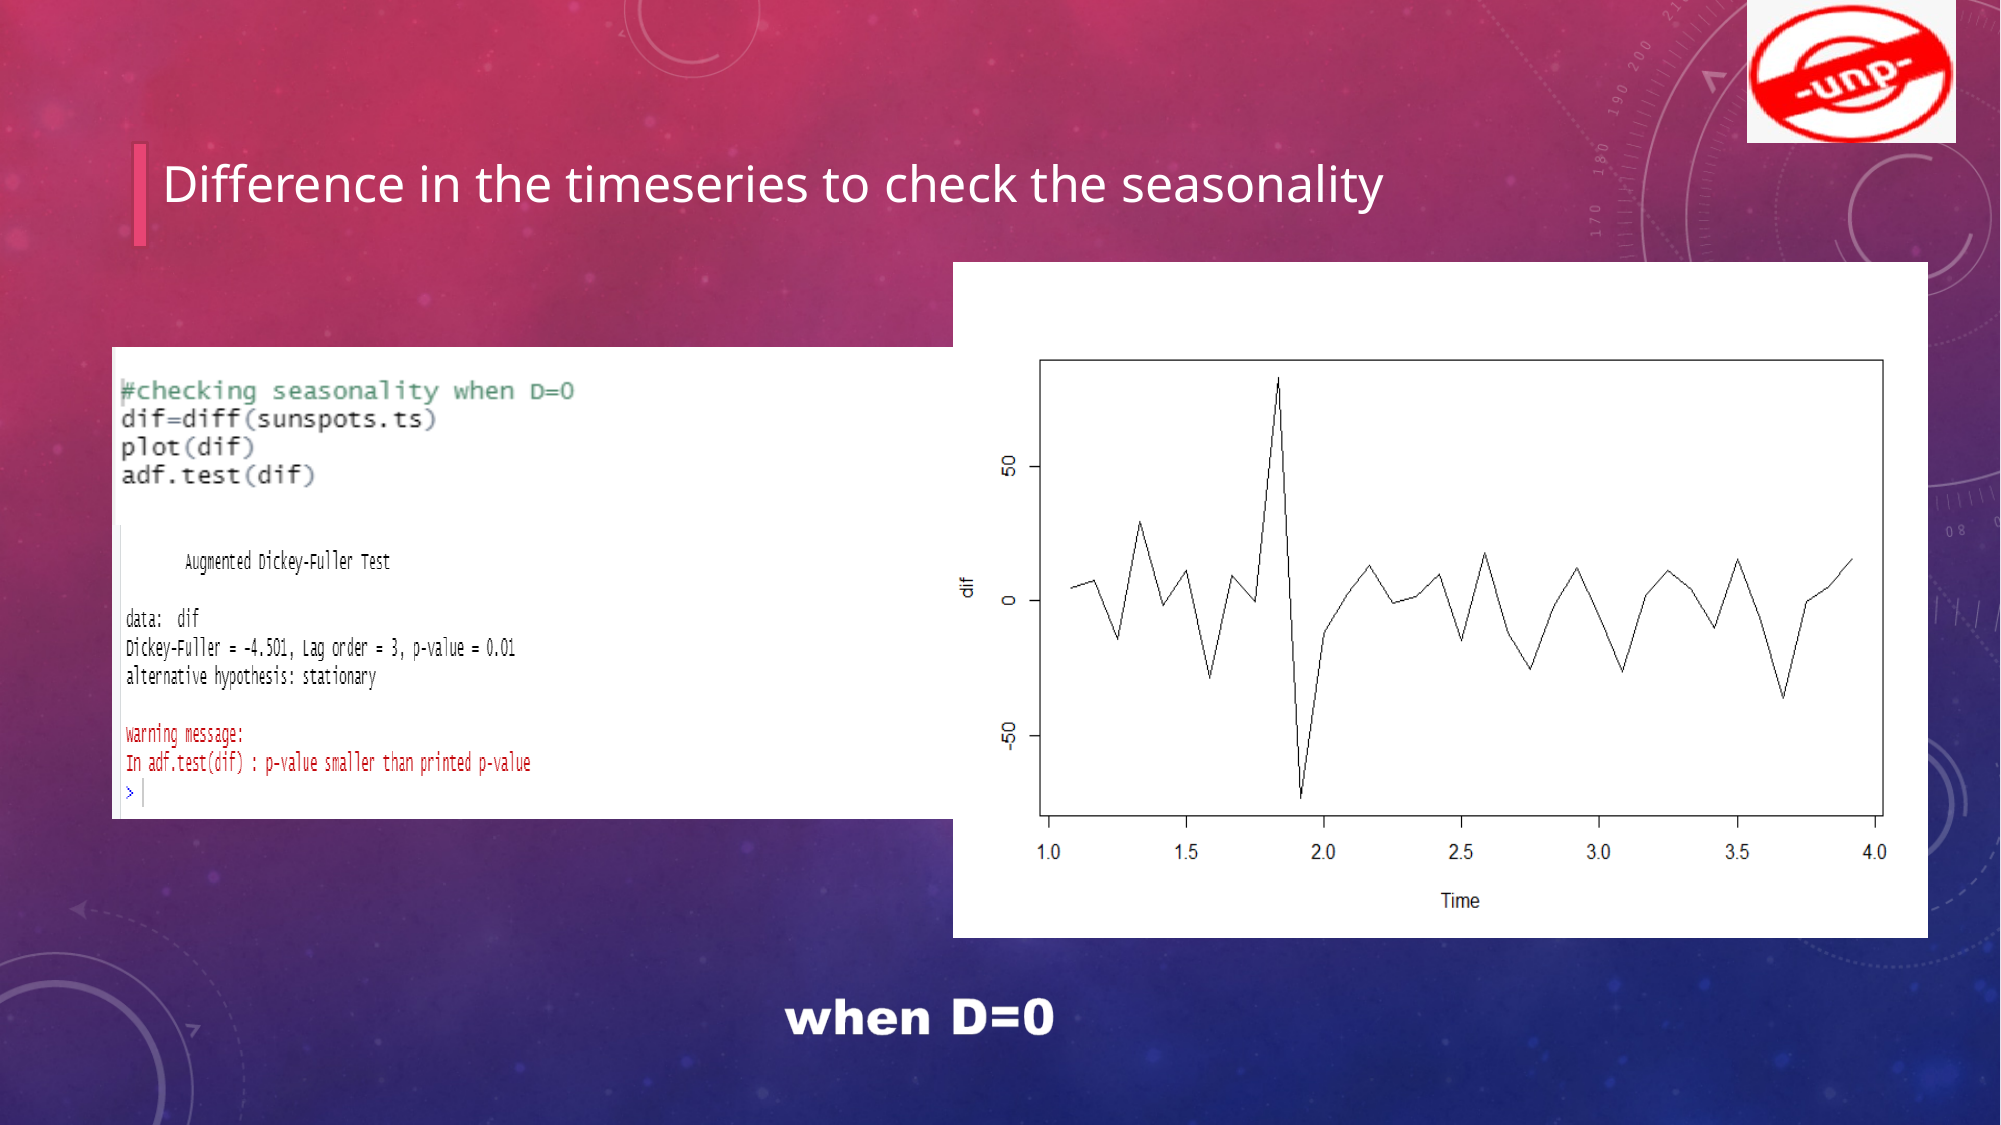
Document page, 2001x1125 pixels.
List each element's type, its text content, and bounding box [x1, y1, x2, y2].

title Difference in the timeseries to check the seasonality [112, 99, 1775, 347]
picture [0, 0, 2001, 1125]
text_box [131, 141, 149, 249]
